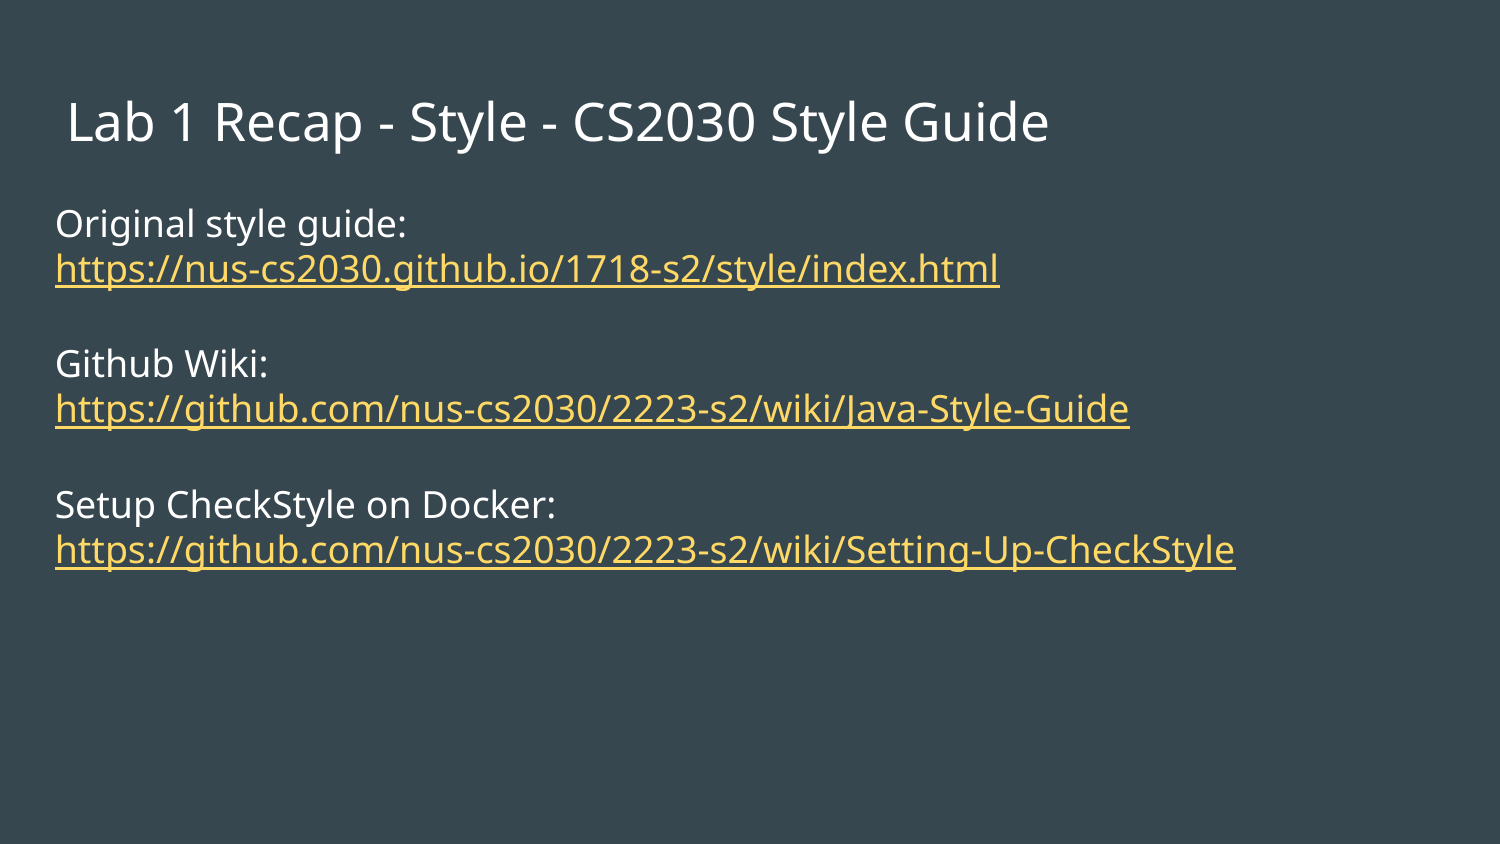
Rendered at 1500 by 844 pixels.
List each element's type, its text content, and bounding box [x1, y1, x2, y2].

text_box Original style guide: https://nus-cs2030.github.io/1718-s2/style/index.html Github Wiki: https://github.com/nus-cs2030/2223-s2/wiki/Java-Style-Guide Setup CheckStyle on Docker: https://github.com/nus-cs2030/2223-s2/wiki/Setting-Up-CheckStyle [39, 184, 1449, 673]
title Lab 1 Recap - Style - CS2030 Style Guide [51, 72, 1449, 167]
